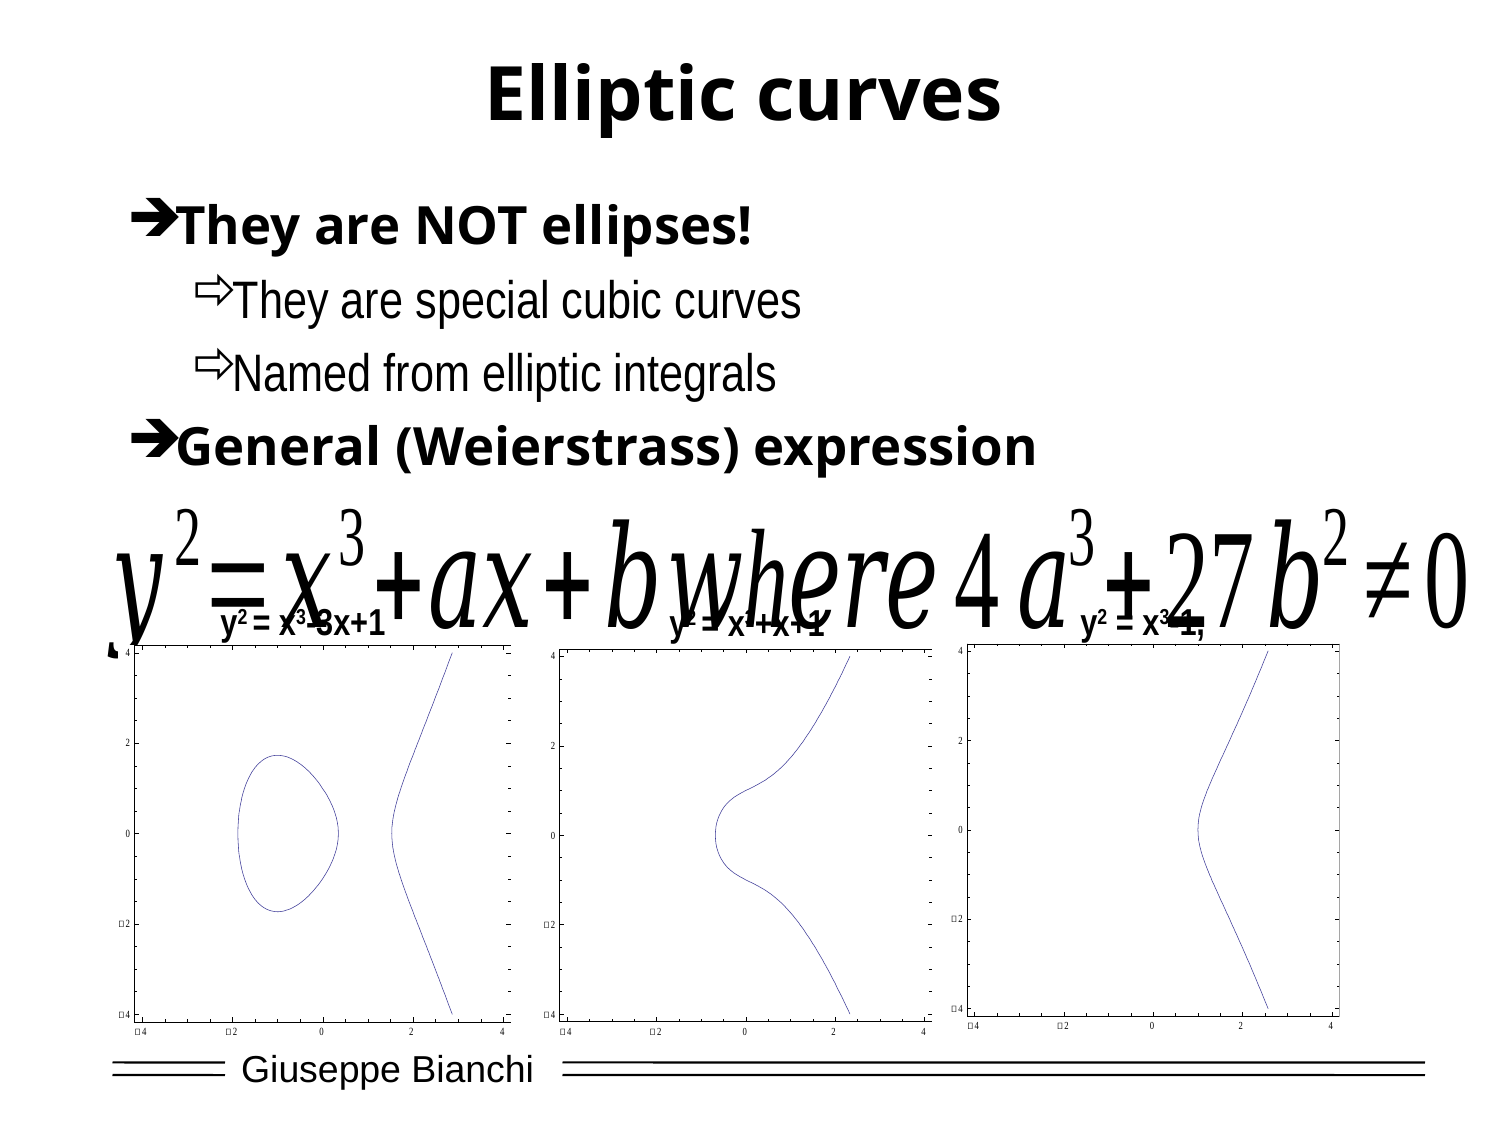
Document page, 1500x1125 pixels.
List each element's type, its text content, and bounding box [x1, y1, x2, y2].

text_box y2 = x3+x+1 [654, 591, 840, 647]
list They are NOT ellipses! They are special cubic curves Named from elliptic integrals General (Weierstrass) expression [112, 184, 1376, 486]
picture [543, 648, 934, 1039]
picture [950, 643, 1341, 1034]
text_box y2 = x3-3x+1 [205, 590, 401, 643]
text_box y2 = x3-1, [1065, 590, 1221, 641]
picture [117, 644, 513, 1040]
title Elliptic curves [112, 36, 1376, 144]
